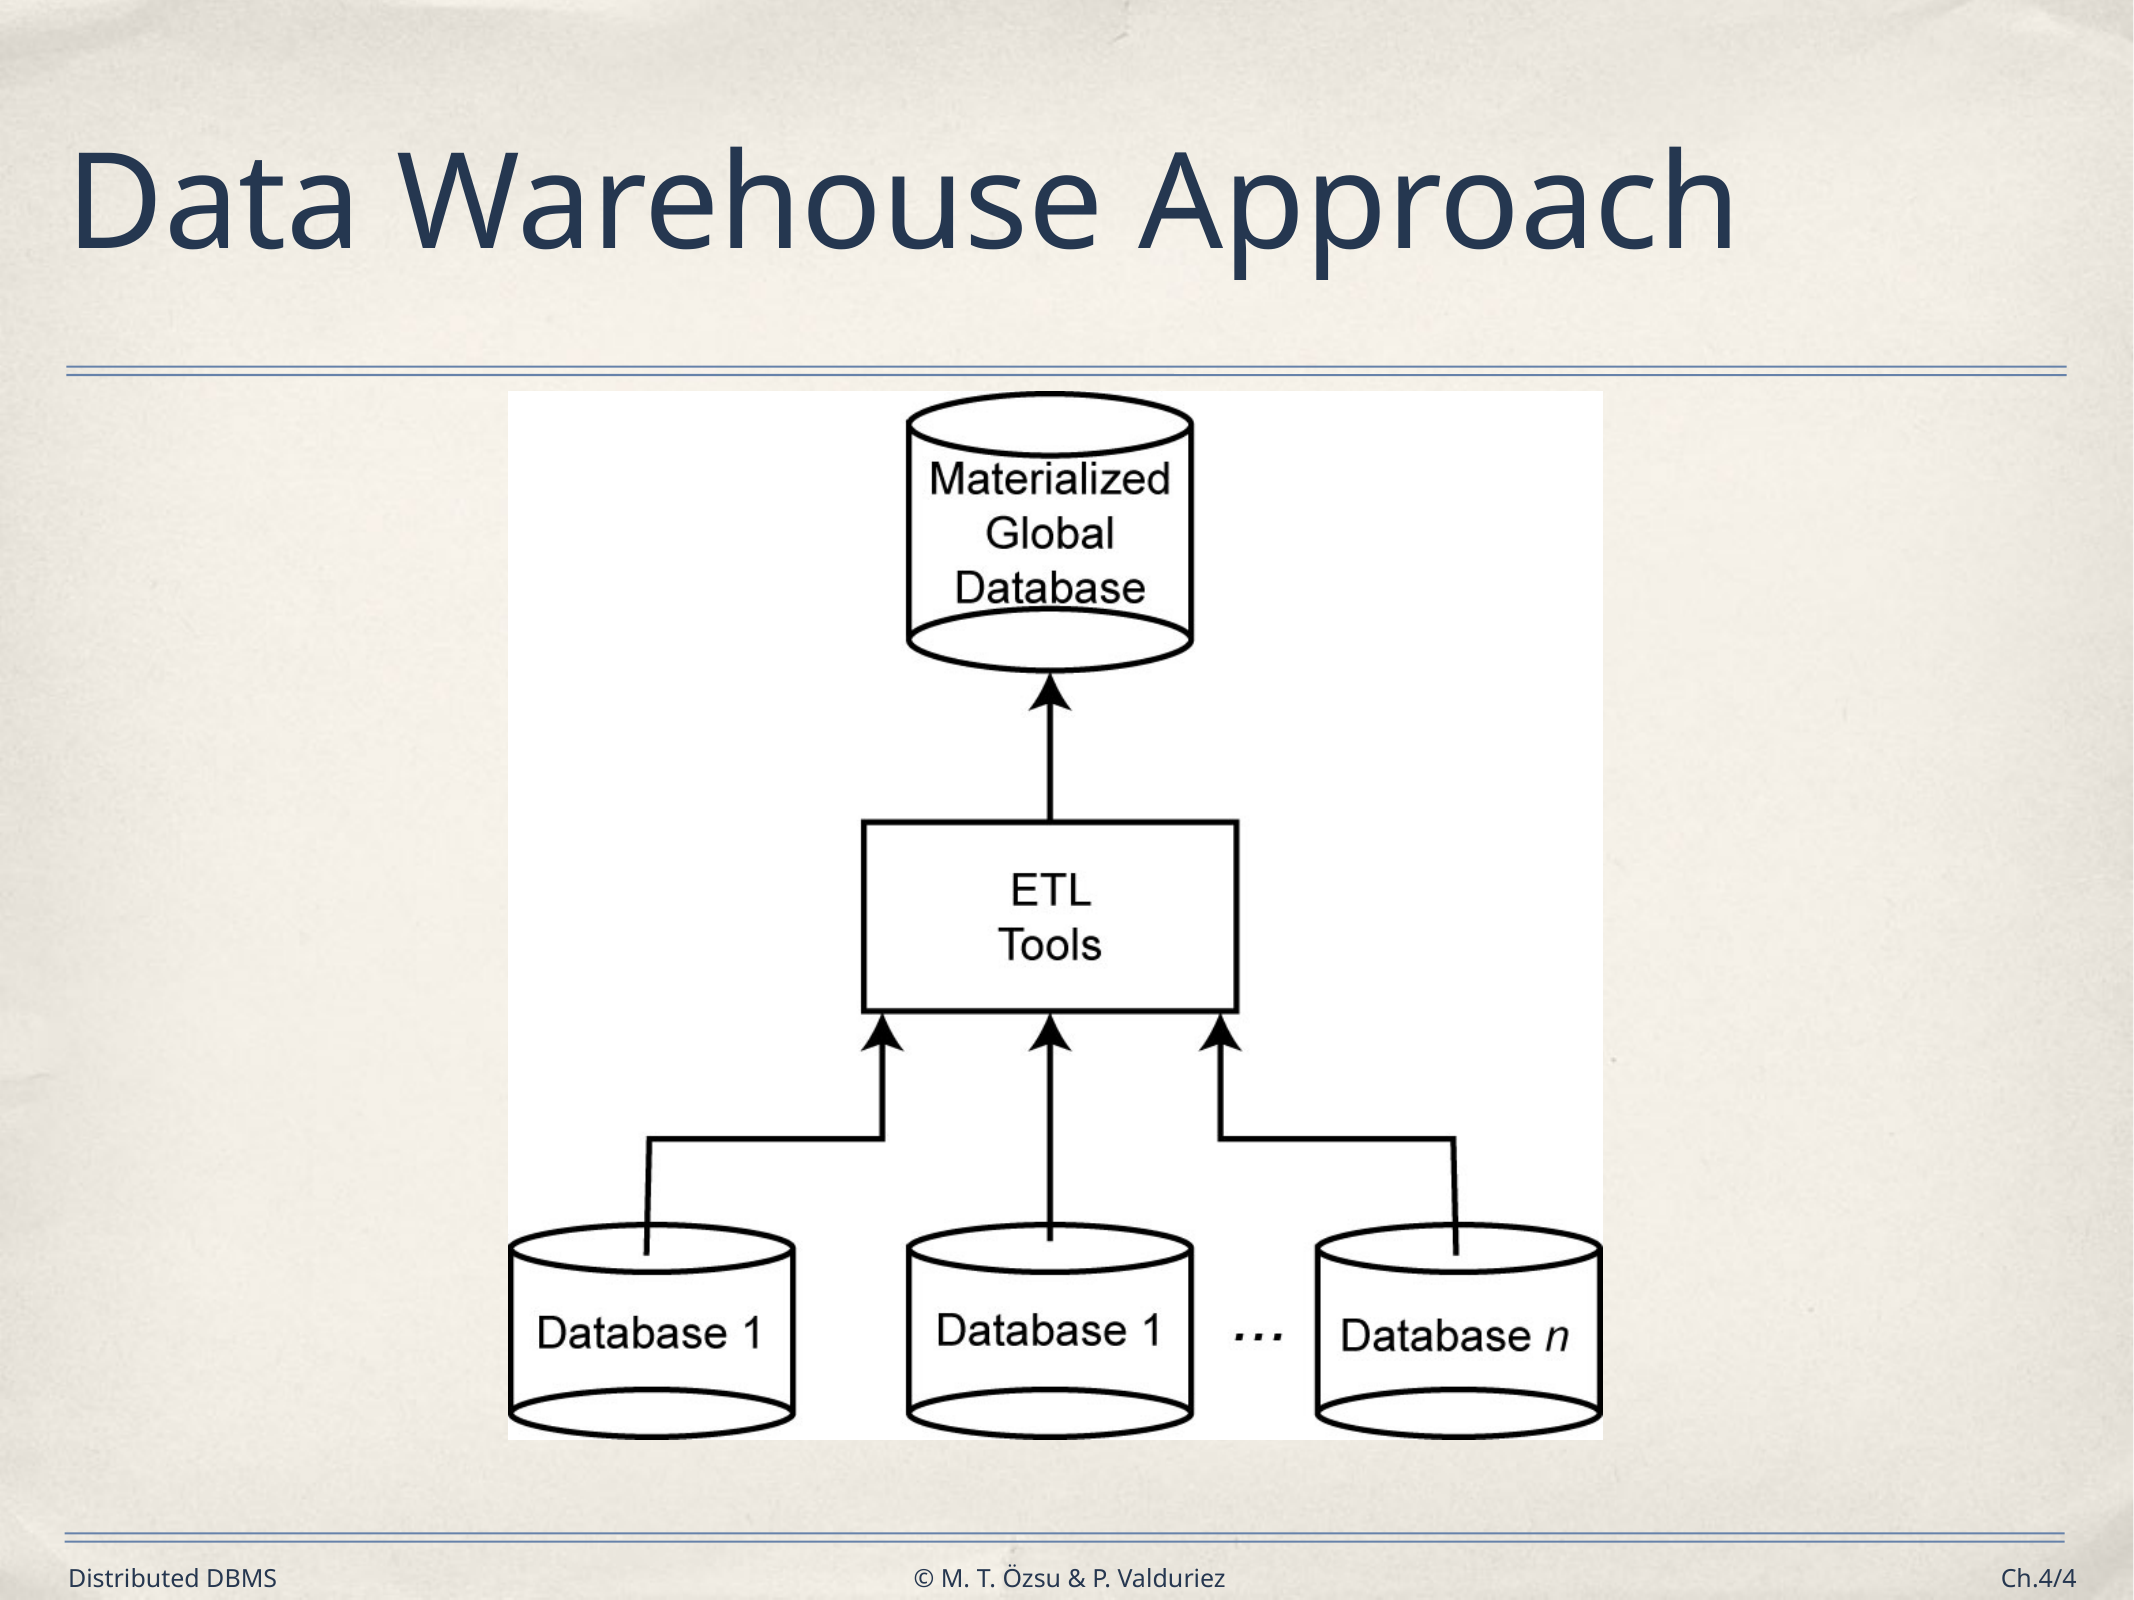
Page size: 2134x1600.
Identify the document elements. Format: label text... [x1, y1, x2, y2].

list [141, 390, 1969, 1441]
title Data Warehouse Approach [58, 72, 2075, 338]
picture [0, 0, 2134, 1600]
